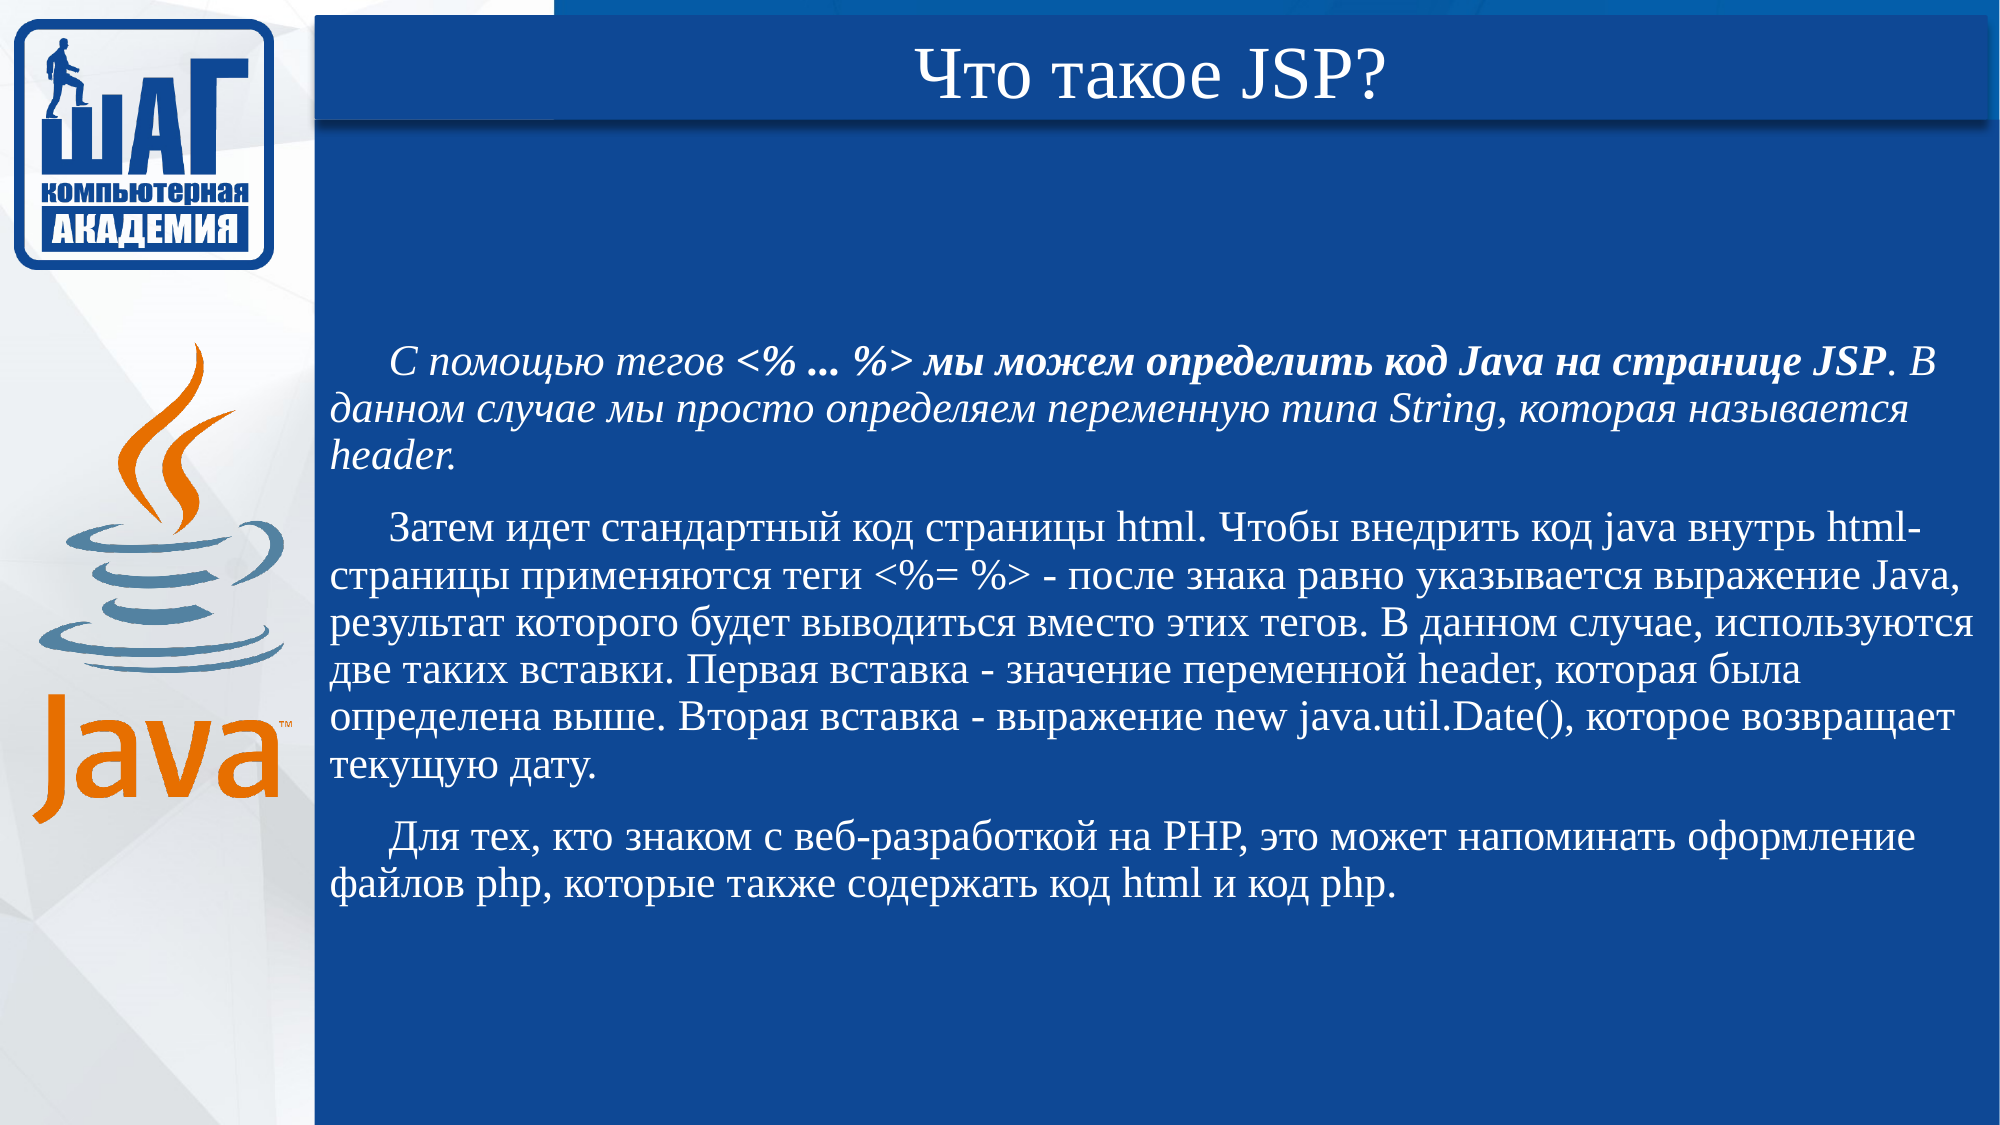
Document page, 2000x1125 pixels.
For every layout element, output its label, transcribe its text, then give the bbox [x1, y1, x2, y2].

picture [0, 0, 2000, 1125]
list С помощью тегов <% ... %> мы можем определить код Java на странице JSP. В данном случае мы просто определяем переменную типа String, которая называется header. Затем идет стандартный код страницы html. Чтобы внедрить код java внутрь html-страницы применяются теги <%= %> - после знака равно указывается выражение Java, результат которого будет выводиться вместо этих тегов. В данном случае, используются две таких вставки. Первая вставка - значение переменной header, которая была определена выше. Вторая вставка - выражение new java.util.Date(), которое возвращает текущую дату. Для тех, кто знаком с веб-разработкой на PHP, это может напоминать оформление файлов php, которые также содержать код html и код php. [314, 119, 2000, 1125]
text_box Что такое JSP? [314, 15, 1988, 120]
